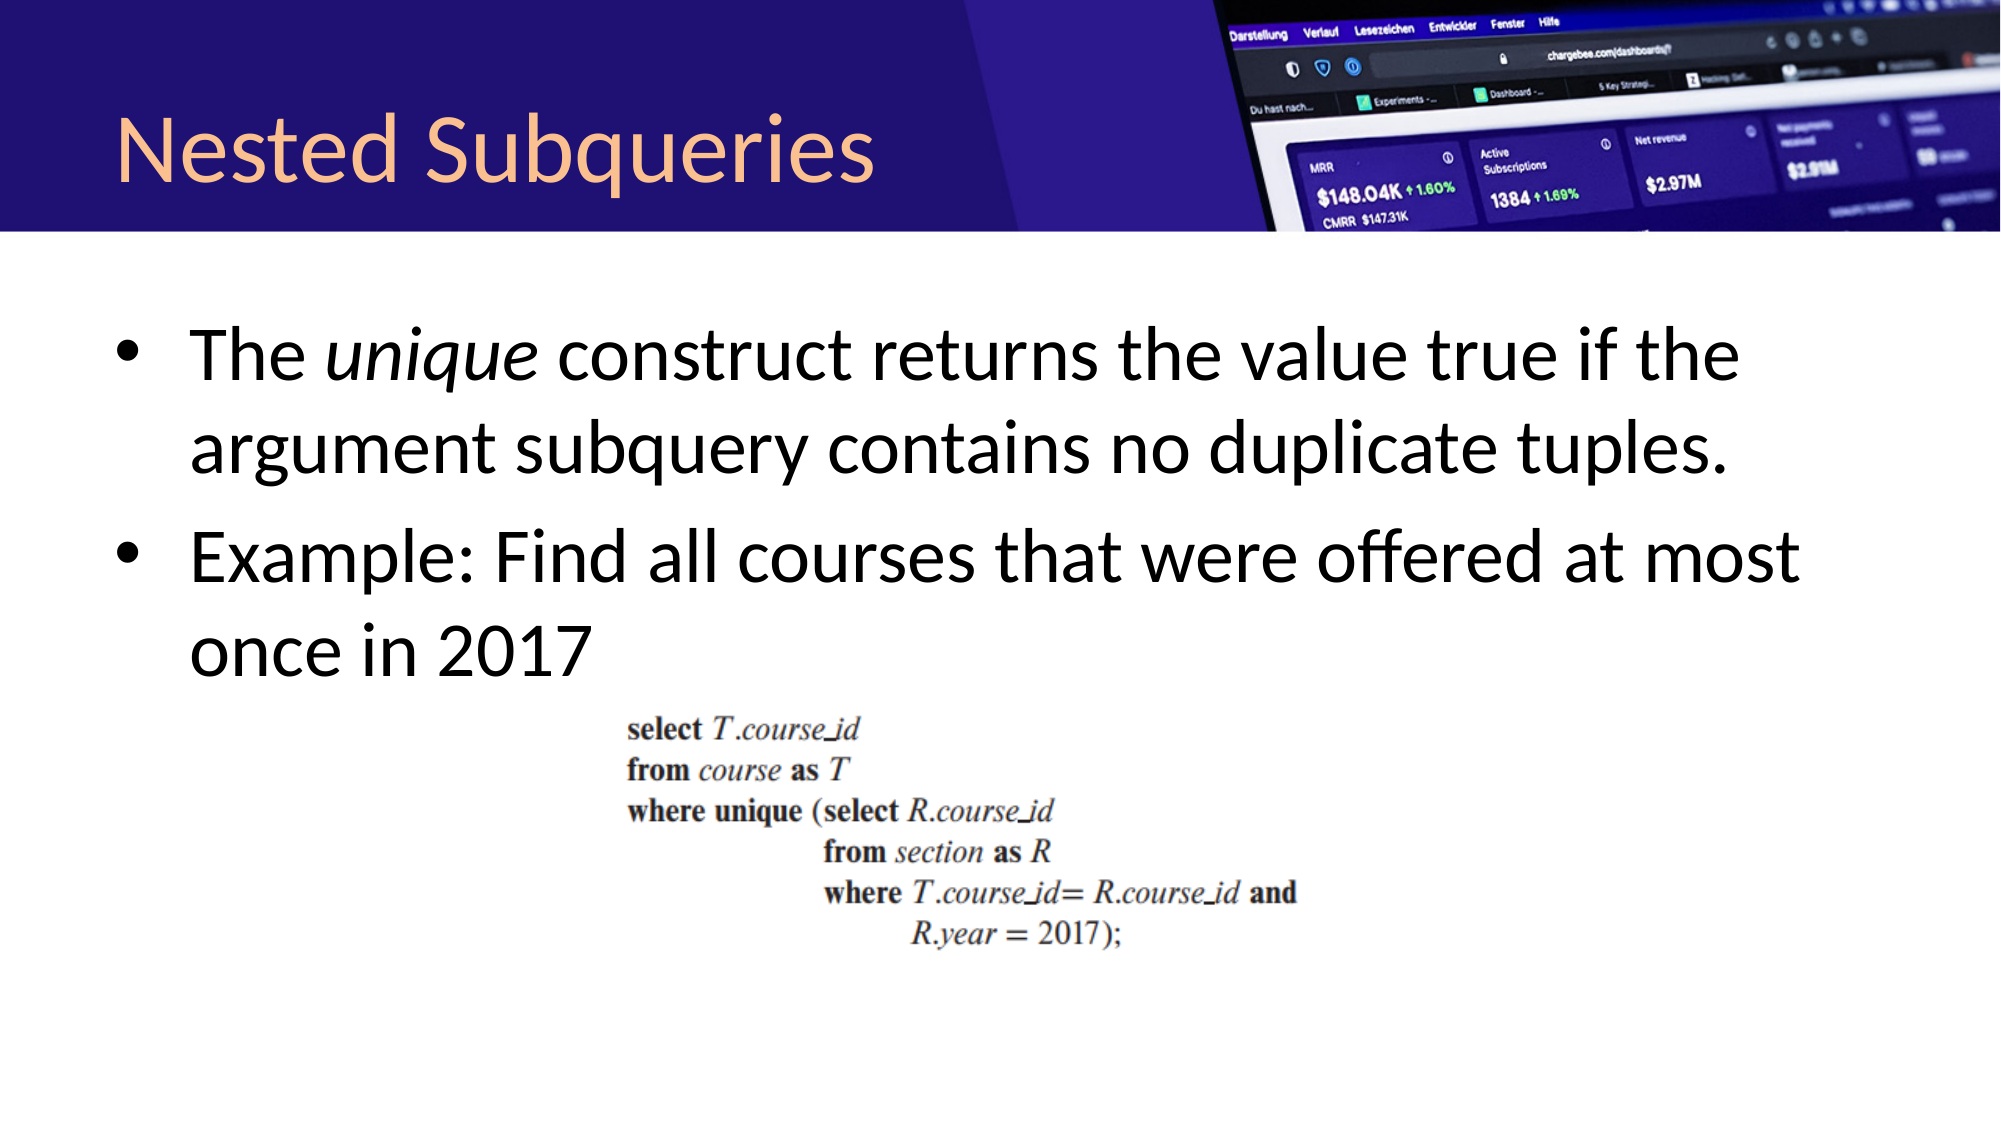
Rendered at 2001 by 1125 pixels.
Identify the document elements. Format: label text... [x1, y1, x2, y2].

picture [0, 0, 2001, 1125]
title Nested Subqueries [99, 22, 1913, 262]
list The unique construct returns the value true if the argument subquery contains no duplicate tuples. Example: Find all courses that were offered at most once in 2017 [99, 295, 1913, 1034]
